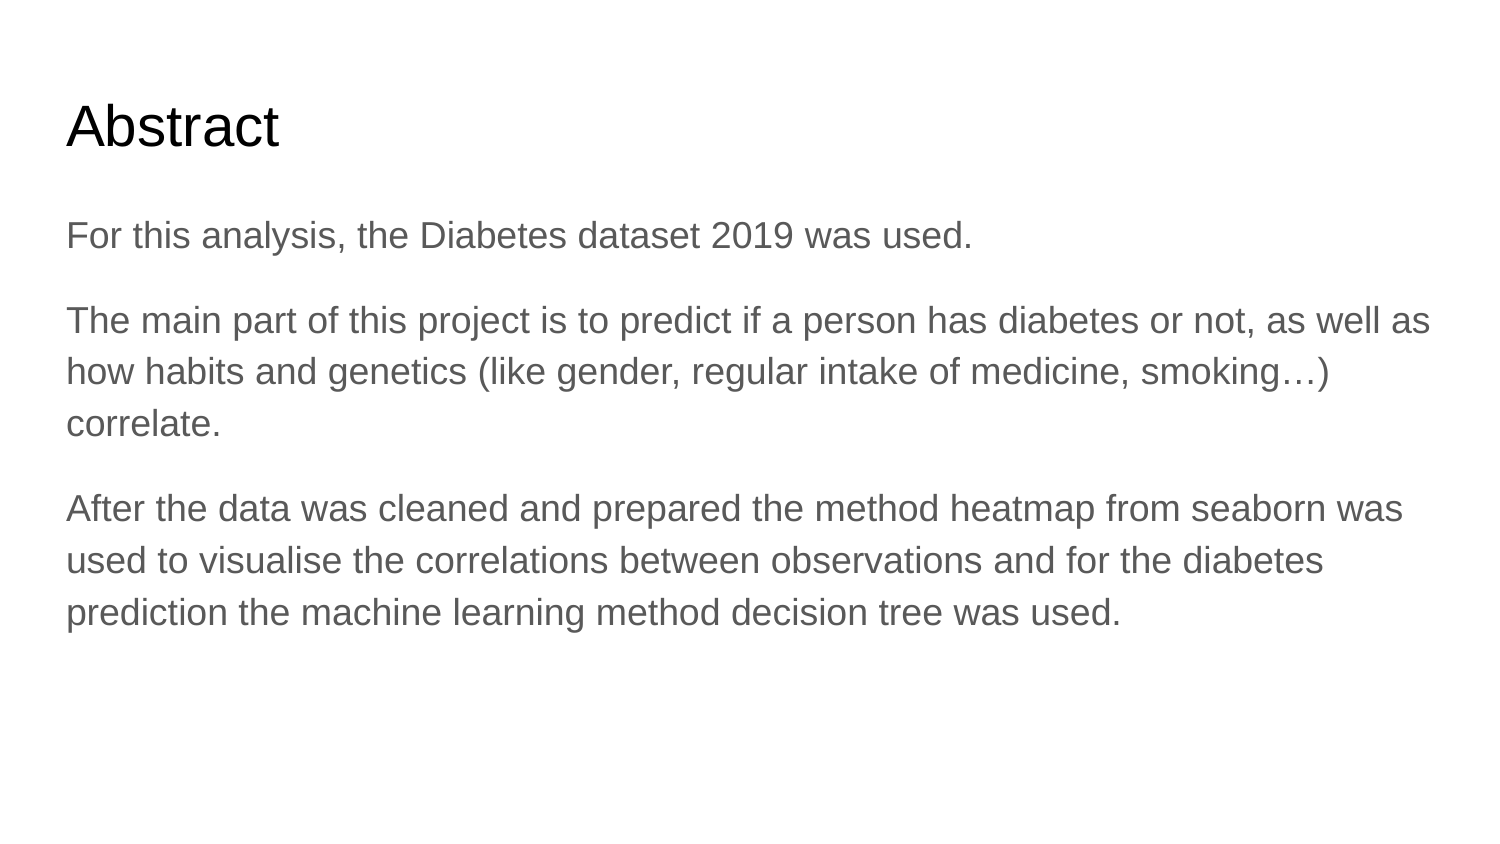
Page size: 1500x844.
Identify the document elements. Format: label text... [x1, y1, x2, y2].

title Abstract [51, 72, 1449, 167]
list For this analysis, the Diabetes dataset 2019 was used. The main part of this project is to predict if a person has diabetes or not, as well as how habits and genetics (like gender, regular intake of medicine, smoking…) correlate. After the data was cleaned and prepared the method heatmap from seaborn was used to visualise the correlations between observations and for the diabetes prediction the machine learning method decision tree was used. [51, 189, 1449, 750]
